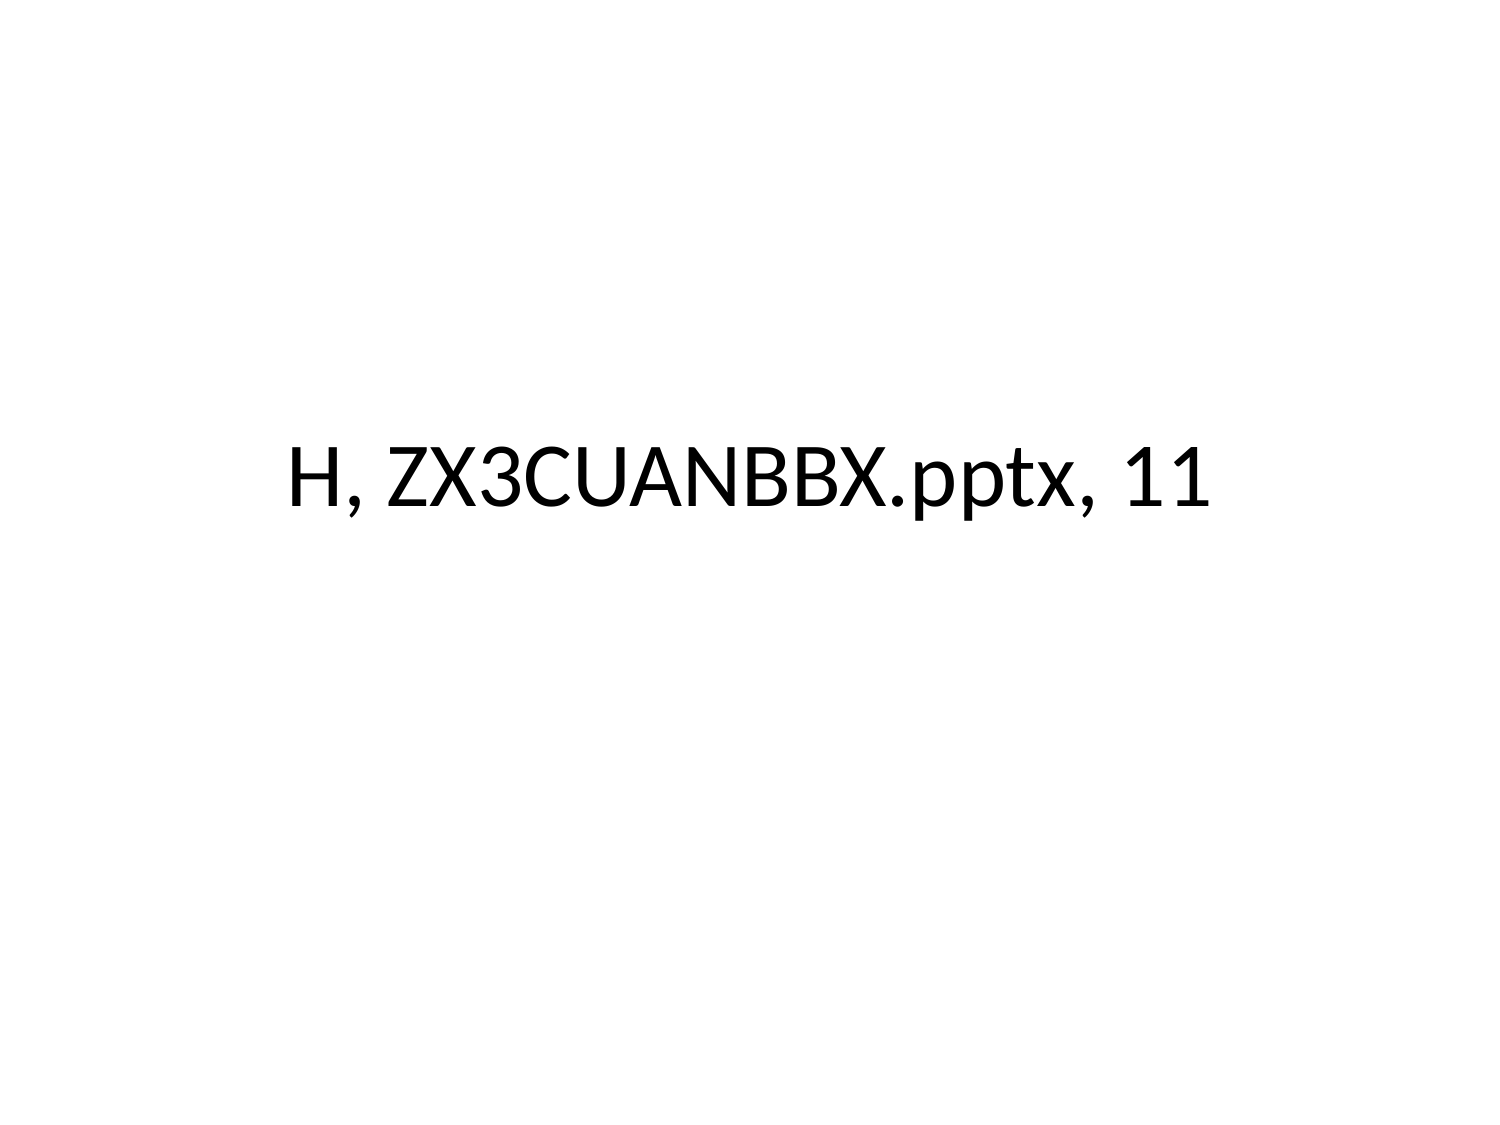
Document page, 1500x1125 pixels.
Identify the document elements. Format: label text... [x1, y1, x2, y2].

title H, ZX3CUANBBX.pptx, 11 [112, 349, 1388, 591]
